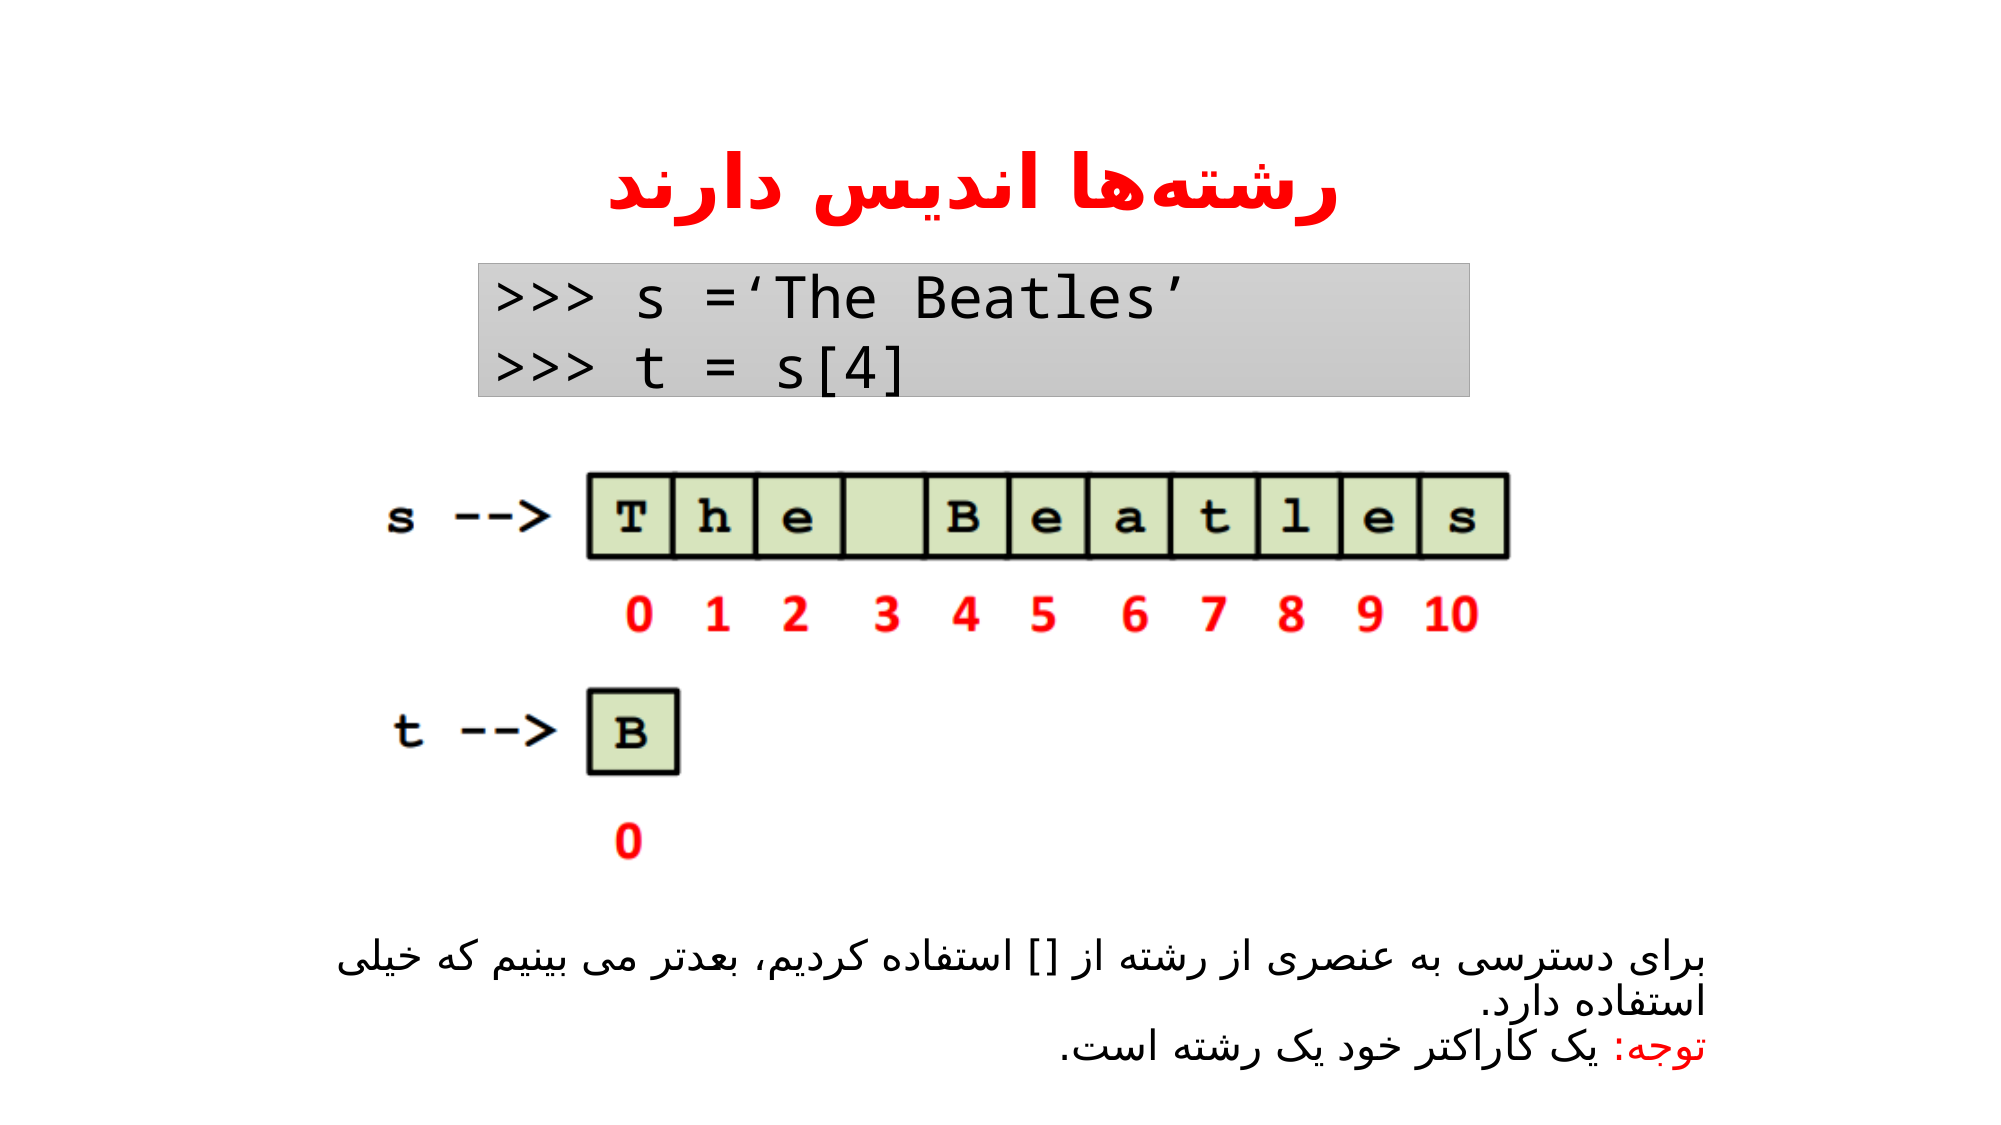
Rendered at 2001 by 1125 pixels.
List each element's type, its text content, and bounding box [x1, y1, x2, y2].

text_box برای دسترسی به عنصری از رشته از [] استفاده کردیم، بعدتر می بینیم که خیلی استفاده دارد. توجه: یک کاراکتر خود یک رشته است. [298, 904, 1723, 1078]
text_box >>> s =‘The Beatles’ >>> t = s[4] [478, 263, 1470, 397]
picture [344, 410, 1558, 891]
title رشته‌ها اندیس دارند [344, 120, 1605, 233]
